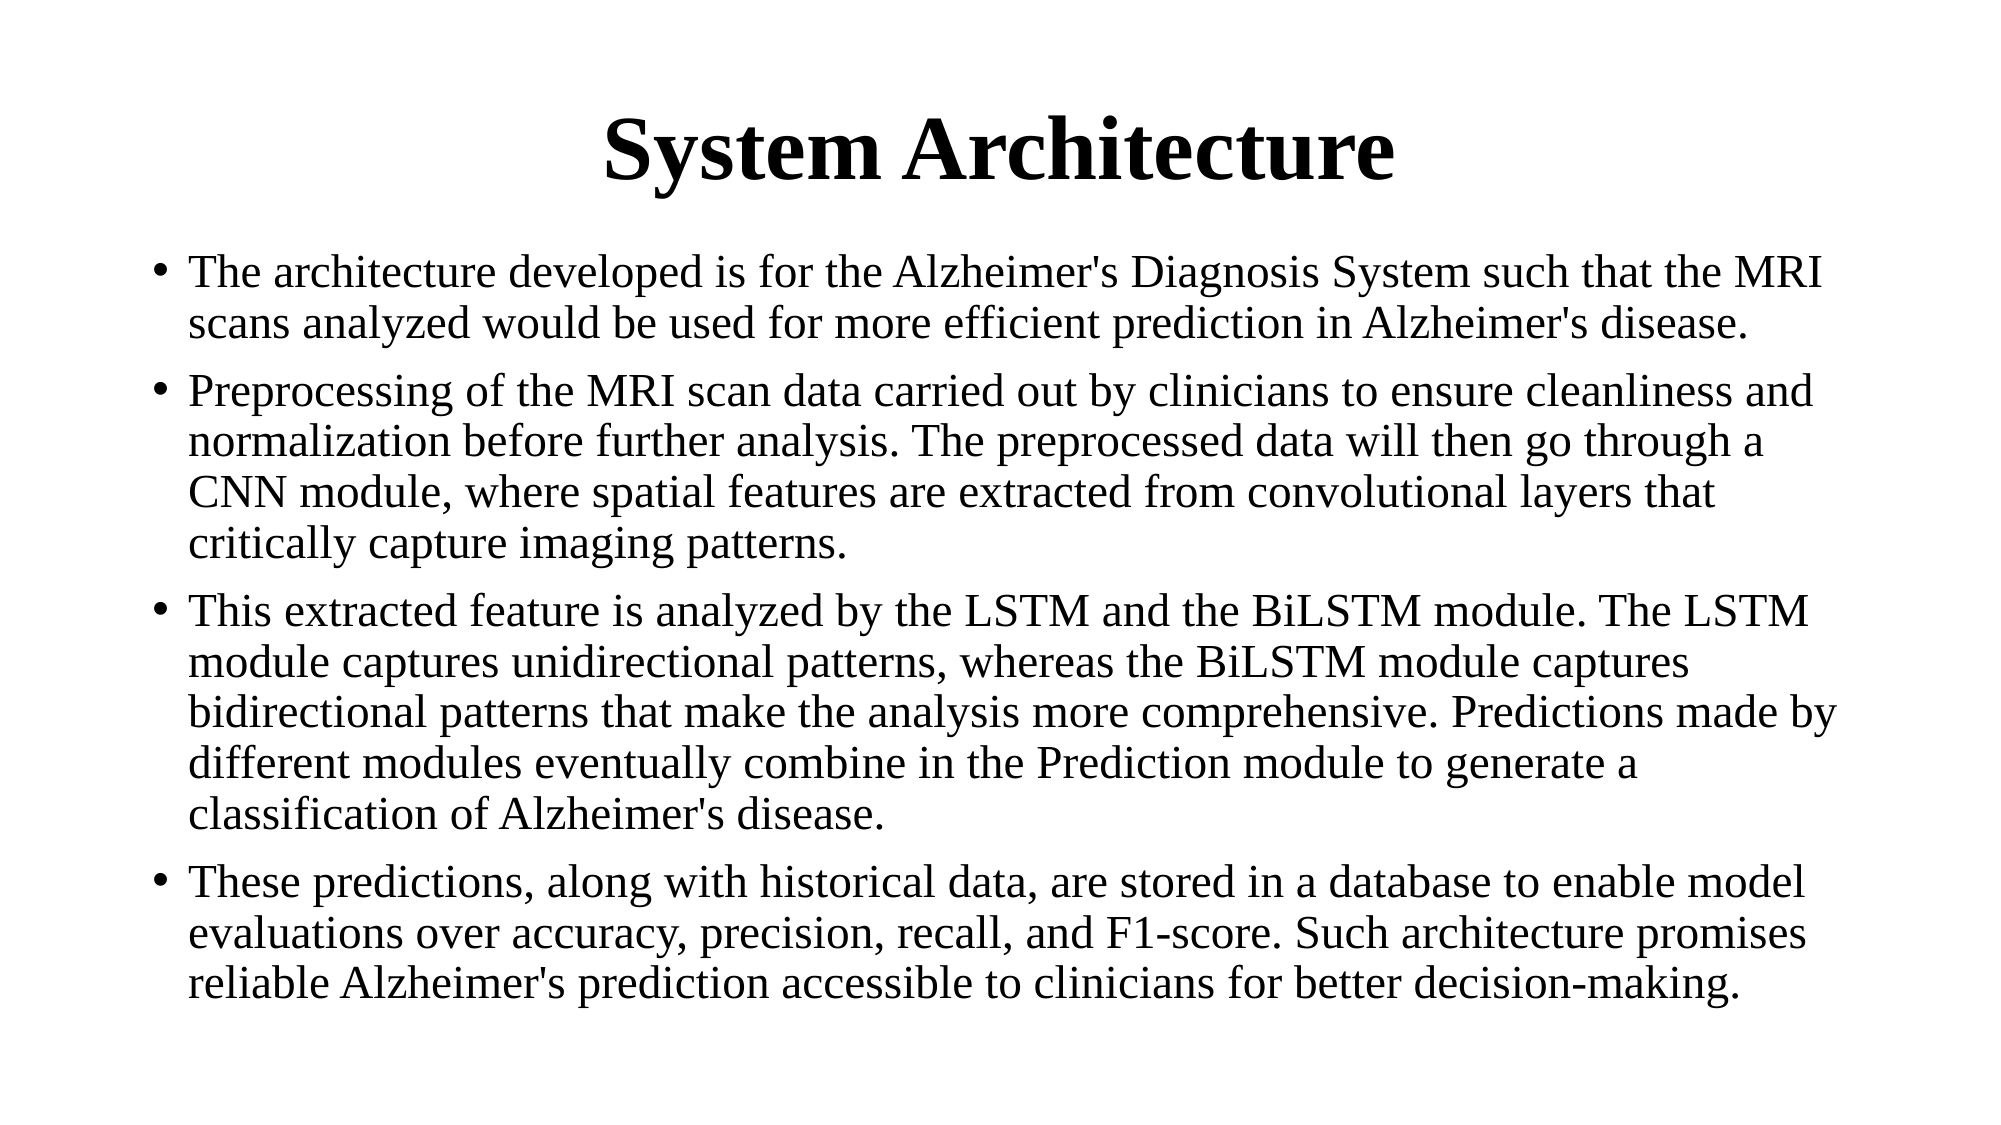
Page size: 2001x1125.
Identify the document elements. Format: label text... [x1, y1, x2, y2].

title System Architecture [137, 59, 1863, 239]
list The architecture developed is for the Alzheimer's Diagnosis System such that the MRI scans analyzed would be used for more efficient prediction in Alzheimer's disease. Preprocessing of the MRI scan data carried out by clinicians to ensure cleanliness and normalization before further analysis. The preprocessed data will then go through a CNN module, where spatial features are extracted from convolutional layers that critically capture imaging patterns. This extracted feature is analyzed by the LSTM and the BiLSTM module. The LSTM module captures unidirectional patterns, whereas the BiLSTM module captures bidirectional patterns that make the analysis more comprehensive. Predictions made by different modules eventually combine in the Prediction module to generate a classification of Alzheimer's disease. These predictions, along with historical data, are stored in a database to enable model evaluations over accuracy, precision, recall, and F1-score. Such architecture promises reliable Alzheimer's prediction accessible to clinicians for better decision-making. [137, 239, 1863, 1031]
